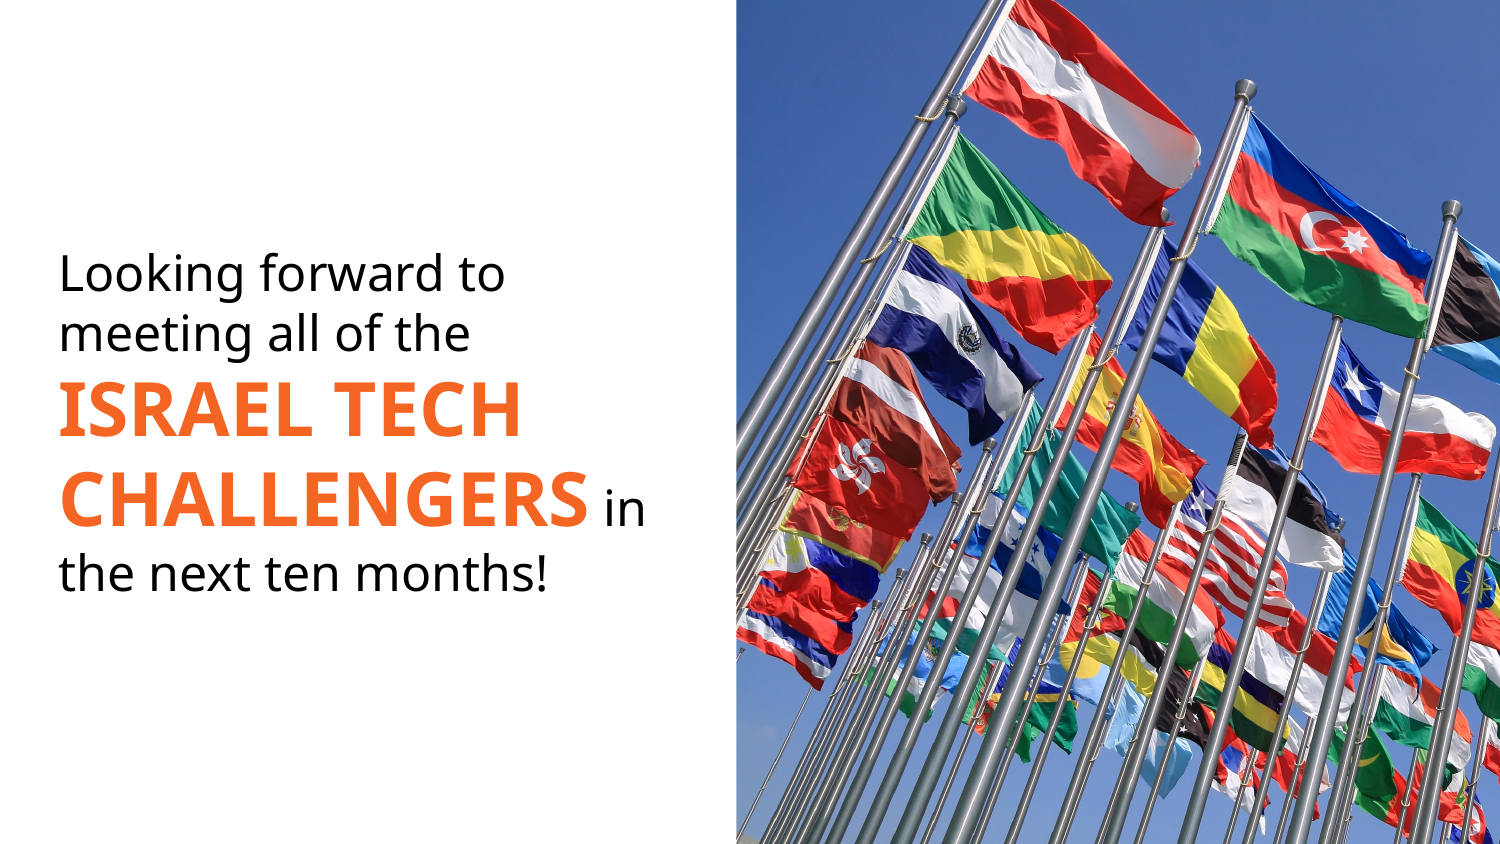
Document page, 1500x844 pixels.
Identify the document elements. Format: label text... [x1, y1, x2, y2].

picture [736, 0, 1500, 844]
title Looking forward to meeting all of the ISRAEL TECH CHALLENGERS in the next ten months! [43, 313, 708, 530]
